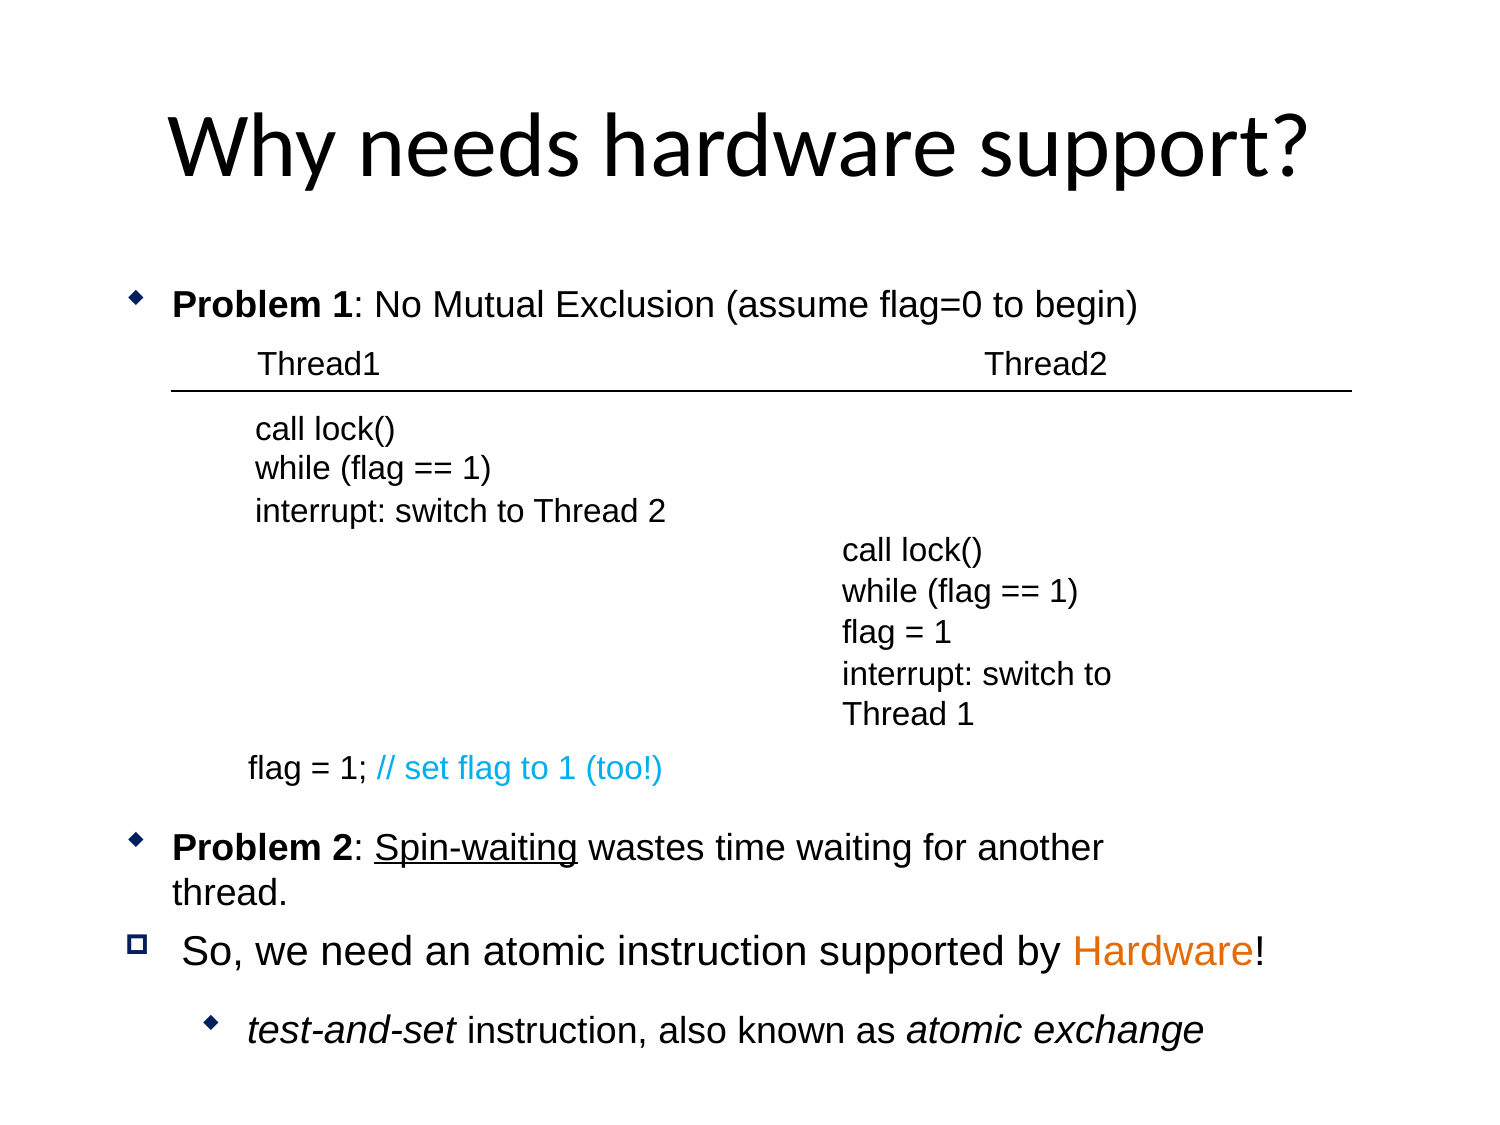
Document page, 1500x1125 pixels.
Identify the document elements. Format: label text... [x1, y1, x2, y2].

title Why needs hardware support? [75, 43, 1425, 234]
text_box So, we need an atomic instruction supported by Hardware! test-and-set instruction, also known as atomic exchange [123, 921, 1310, 1052]
text_box Problem 1: No Mutual Exclusion (assume flag=0 to begin) Thread1 Thread2 call lock() while (flag == 1) interrupt: switch to Thread 2 call lock() while (flag == 1) flag = 1 interrupt: switch to Thread 1 flag = 1; // set flag to 1 (too!) Problem 2: Spin-waiting wastes time waiting for another thread. [123, 259, 1280, 913]
